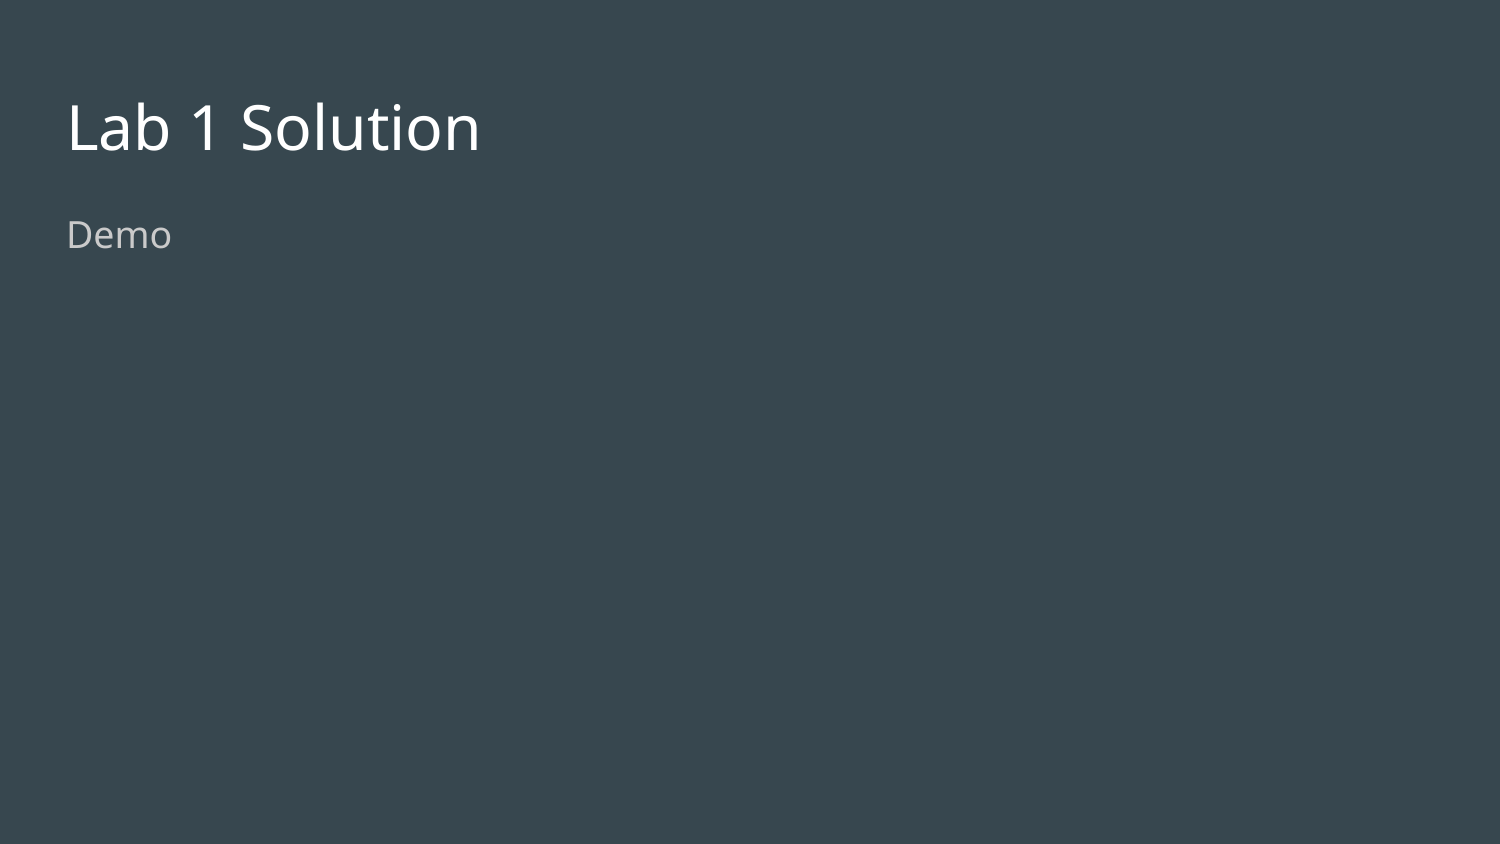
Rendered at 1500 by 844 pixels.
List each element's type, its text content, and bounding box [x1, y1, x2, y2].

title Lab 1 Solution [51, 72, 1449, 167]
list Demo [51, 189, 1449, 750]
